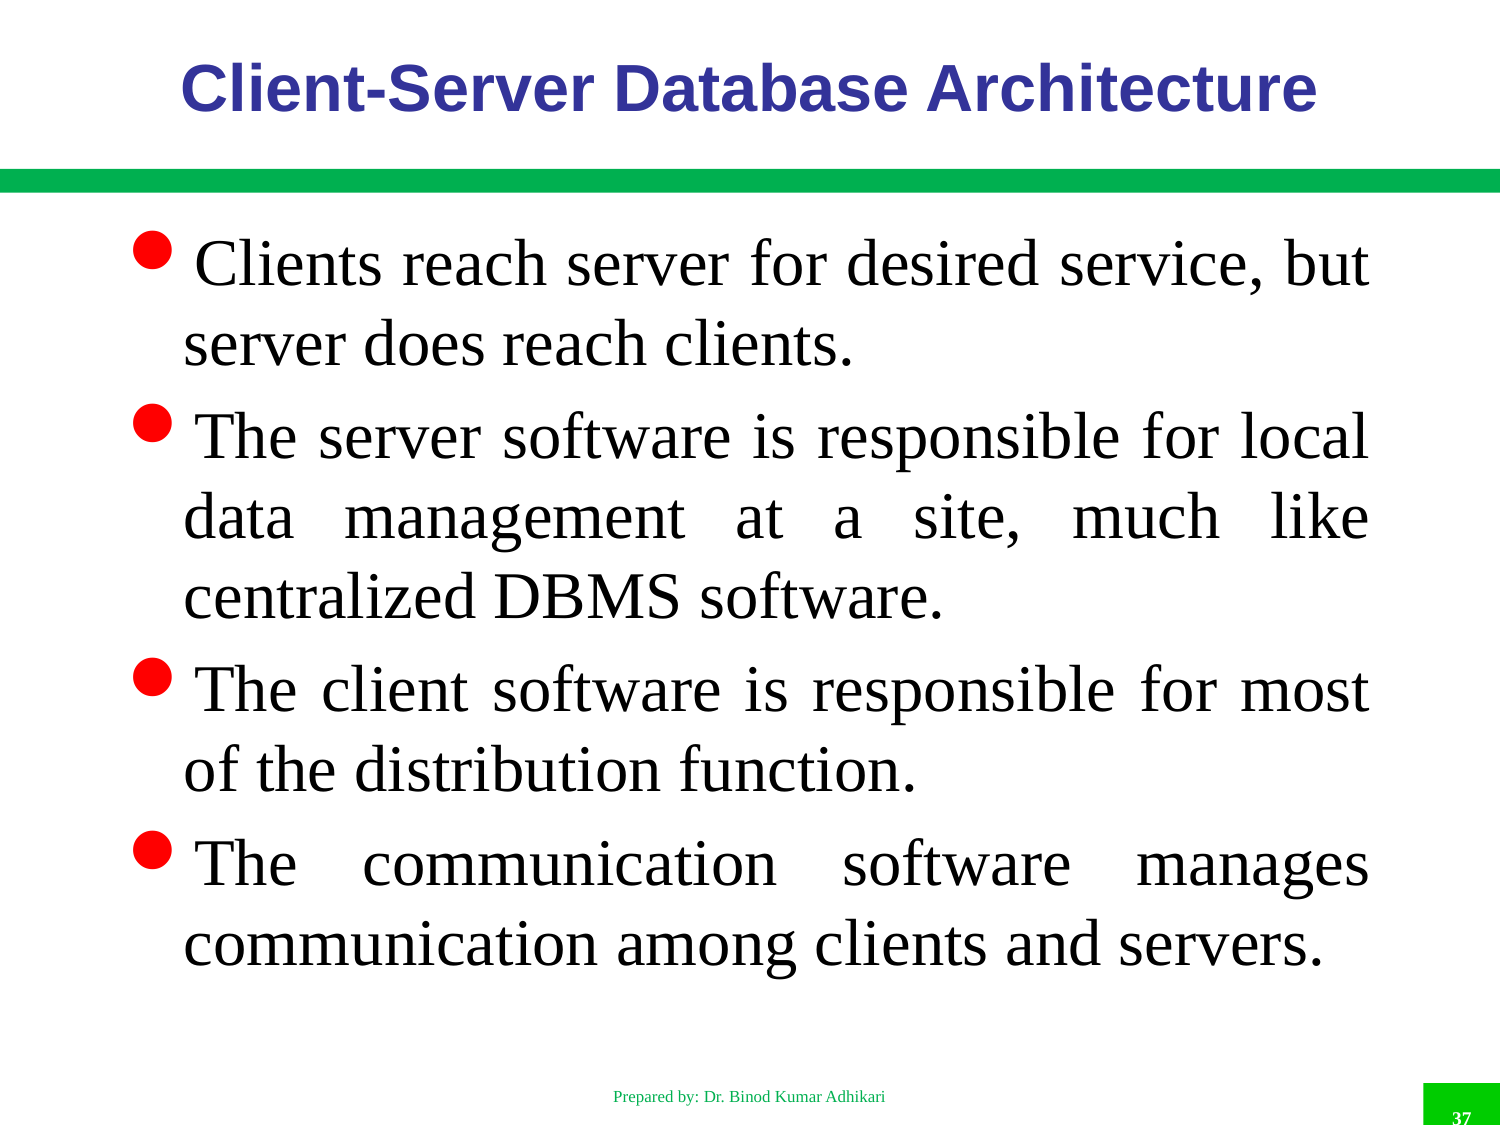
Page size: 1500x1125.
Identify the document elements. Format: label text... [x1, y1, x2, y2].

footer Prepared by: Dr. Binod Kumar Adhikari [465, 1046, 1034, 1122]
title Client-Server Database Architecture [112, 35, 1388, 135]
slide_number 37 [1423, 1083, 1500, 1125]
list Clients reach server for desired service, but server does reach clients. The server software is responsible for local data management at a site, much like centralized DBMS software. The client software is responsible for most of the distribution function. The communication software manages communication among clients and servers. [112, 211, 1388, 1000]
